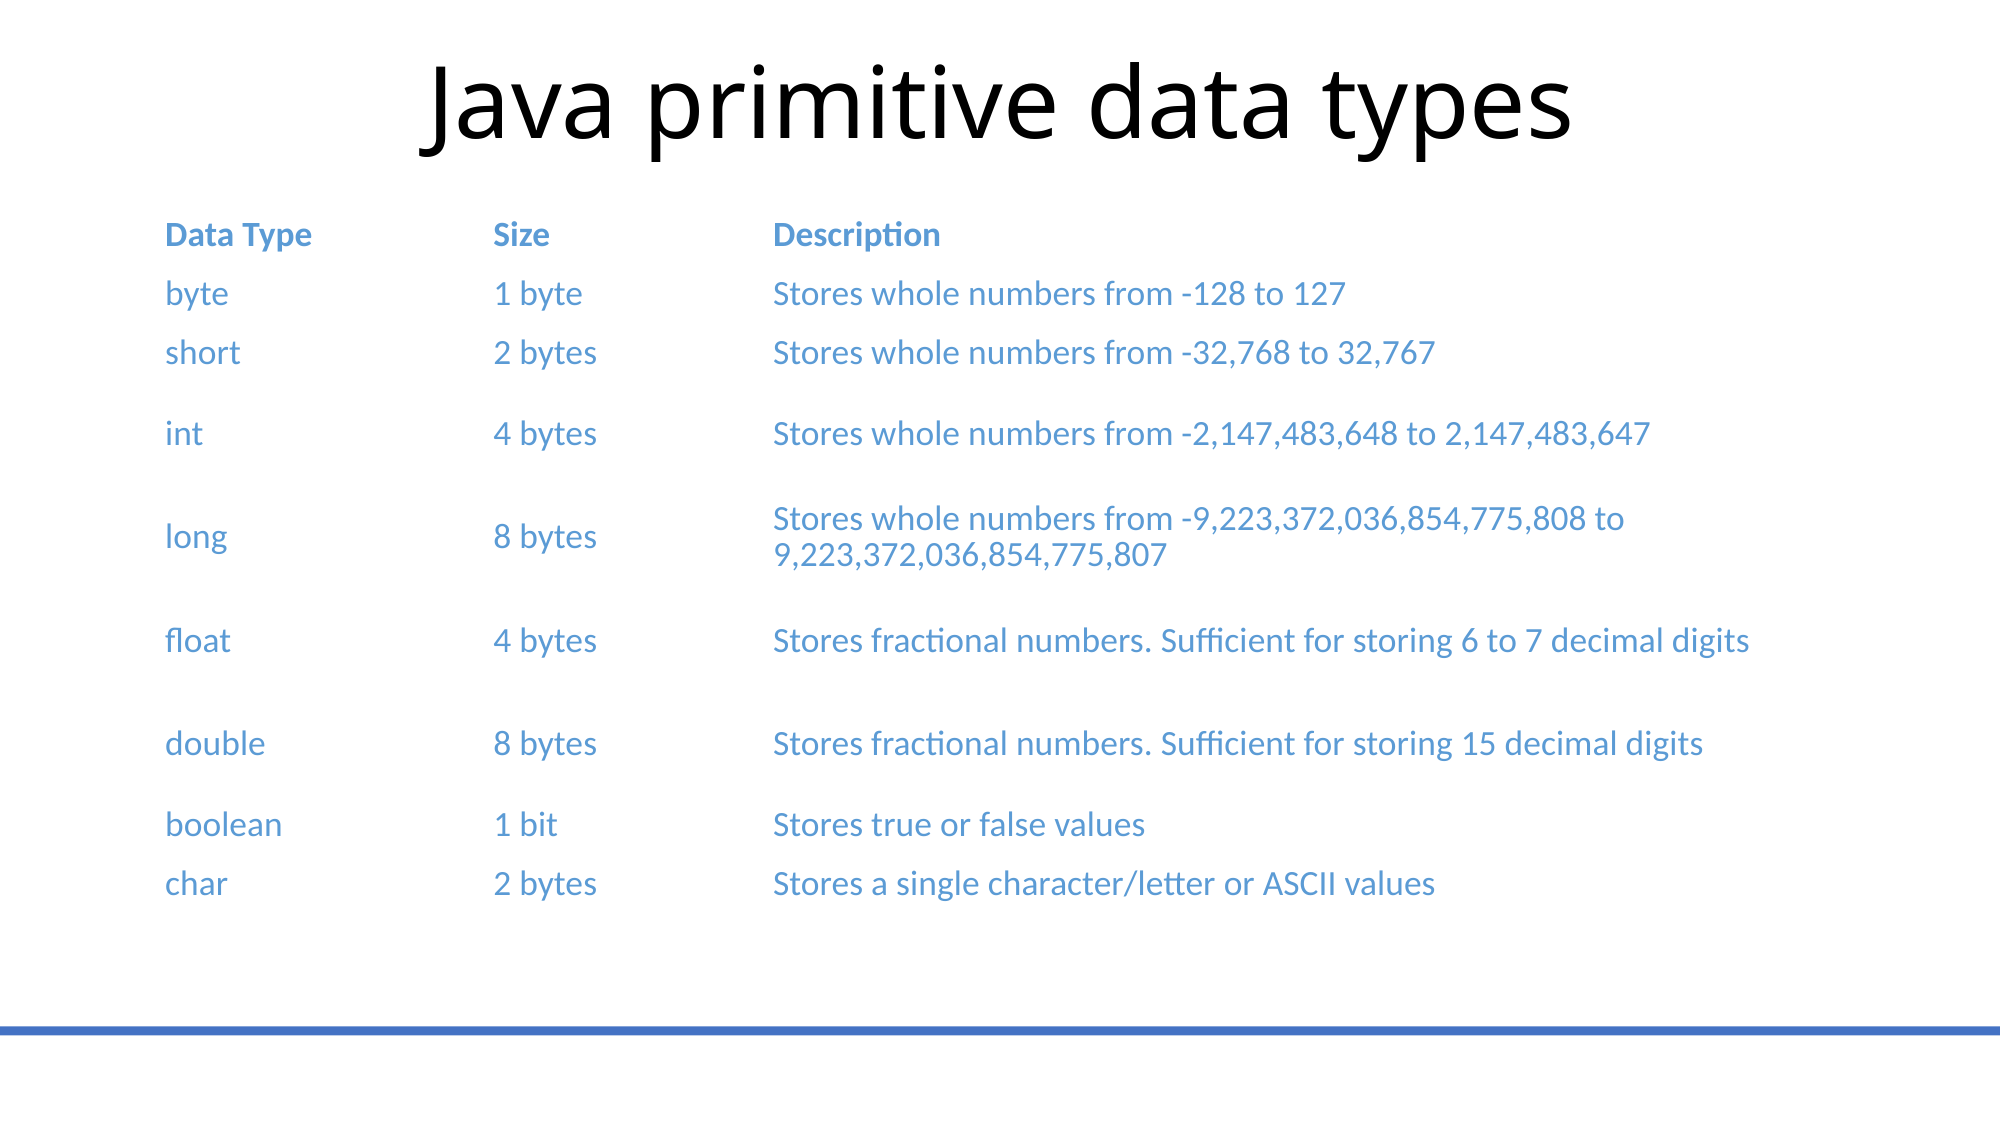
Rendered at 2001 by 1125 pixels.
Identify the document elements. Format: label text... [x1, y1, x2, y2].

table_cell short [151, 326, 479, 385]
table_header Description [759, 208, 1796, 267]
table_cell boolean [151, 798, 479, 857]
table_cell 2 bytes [479, 857, 759, 917]
table_cell Stores whole numbers from -32,768 to 32,767 [759, 326, 1796, 385]
table_cell 2 bytes [479, 326, 759, 385]
table_cell Stores fractional numbers. Sufficient for storing 15 decimal digits [759, 695, 1796, 798]
table_cell double [151, 695, 479, 798]
table_cell Stores true or false values [759, 798, 1796, 857]
table_header Data Type [151, 208, 479, 267]
table_cell Stores fractional numbers. Sufficient for storing 6 to 7 decimal digits [759, 591, 1796, 695]
table_cell char [151, 857, 479, 917]
table_cell long [151, 488, 479, 591]
table_cell Stores a single character/letter or ASCII values [759, 857, 1796, 917]
table_cell 1 byte [479, 267, 759, 326]
table_cell 8 bytes [479, 488, 759, 591]
title Java primitive data types [98, 42, 1904, 125]
table_cell 1 bit [479, 798, 759, 857]
table_cell int [151, 385, 479, 488]
table_cell byte [151, 267, 479, 326]
table_cell 4 bytes [479, 385, 759, 488]
table_cell 4 bytes [479, 591, 759, 695]
table_cell 8 bytes [479, 695, 759, 798]
table_header Size [479, 208, 759, 267]
table_cell Stores whole numbers from -9,223,372,036,854,775,808 to 9,223,372,036,854,775,807 [759, 488, 1796, 591]
table_cell Stores whole numbers from -128 to 127 [759, 267, 1796, 326]
table_cell Stores whole numbers from -2,147,483,648 to 2,147,483,647 [759, 385, 1796, 488]
table_cell float [151, 591, 479, 695]
list [17, 125, 1985, 1060]
